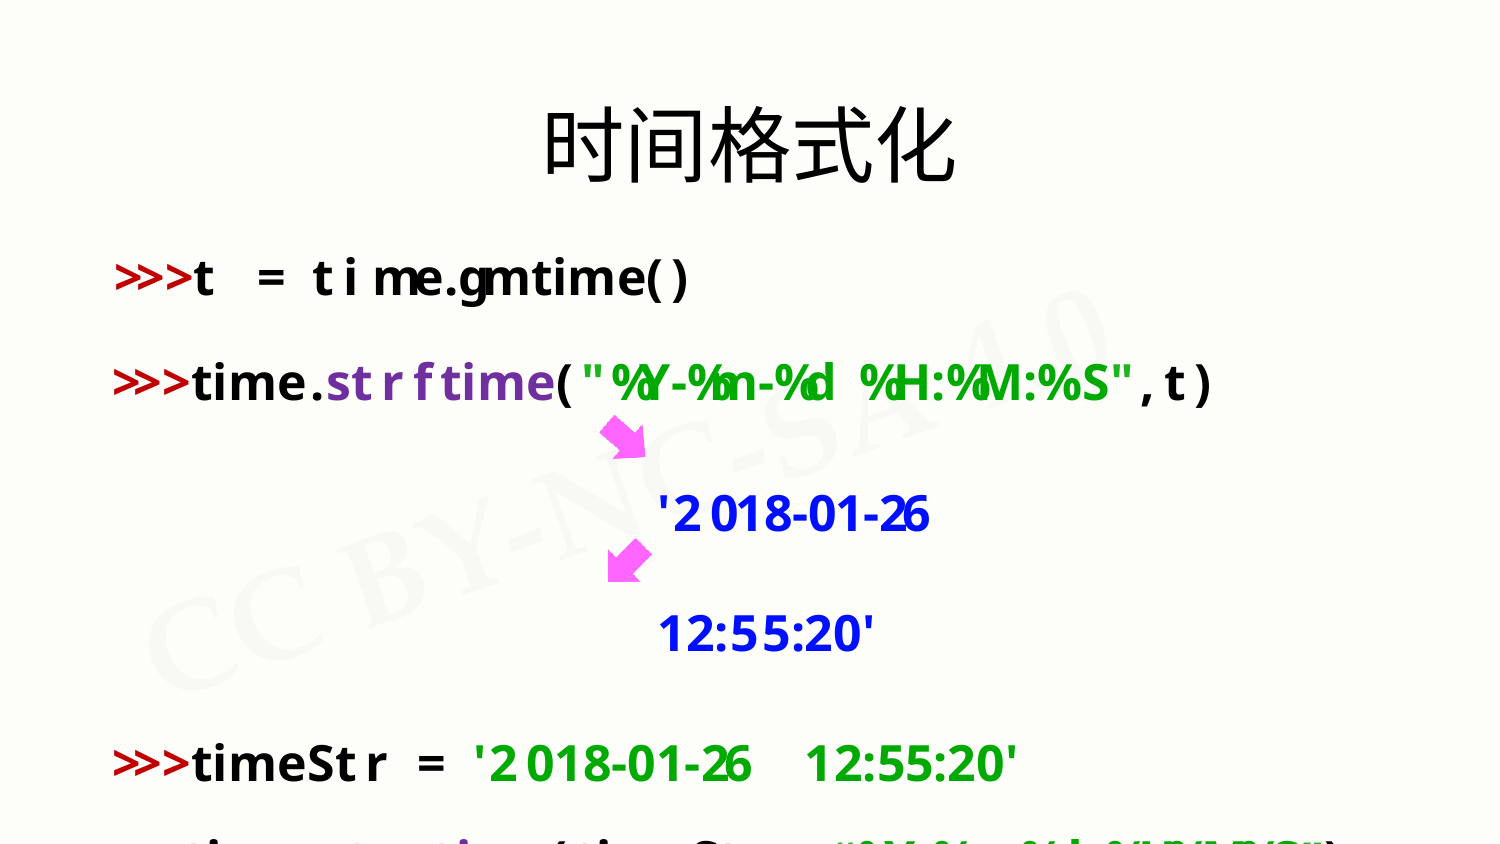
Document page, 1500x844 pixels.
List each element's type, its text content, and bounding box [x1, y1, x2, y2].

title 时间格式化 [294, 93, 1206, 235]
text_box >>>t = time.gmtime() >>>time.strftime("%Y-%m-%d %H:%M:%S",t) '2018-01-26 12:55:20' >>>timeStr = '2018-01-26 12:55:20' >>>time.strptime(timeStr, “%Y-%m-%d %H:%M:%S”) [110, 245, 1379, 844]
